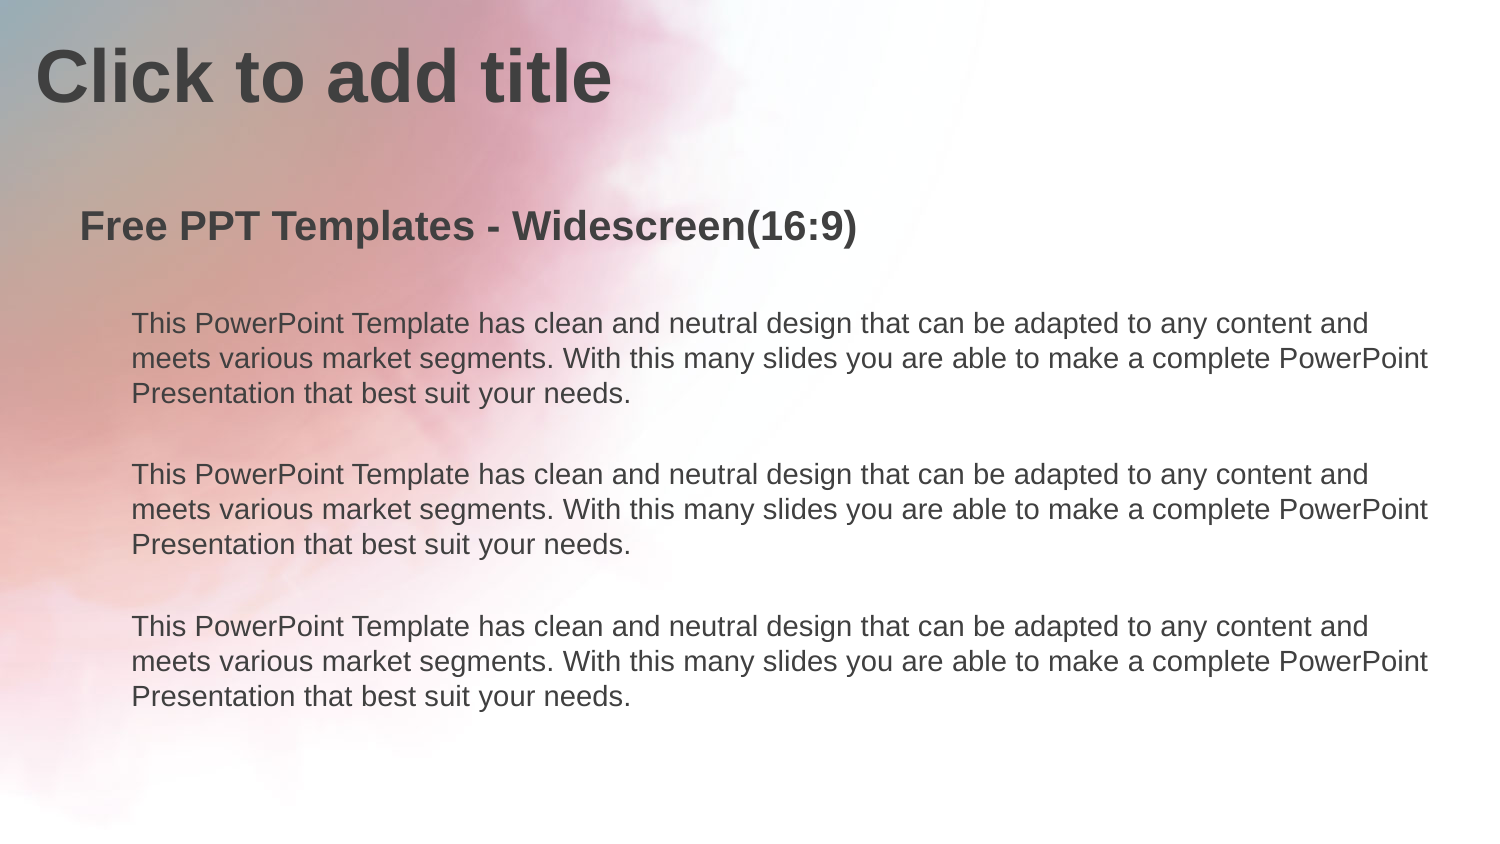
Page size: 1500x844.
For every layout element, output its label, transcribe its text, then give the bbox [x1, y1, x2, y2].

title Click to add title [0, 0, 1500, 146]
list Free PPT Templates - Widescreen(16:9) [64, 185, 1459, 262]
list This PowerPoint Template has clean and neutral design that can be adapted to any content and meets various market segments. With this many slides you are able to make a complete PowerPoint Presentation that best suit your needs. This PowerPoint Template has clean and neutral design that can be adapted to any content and meets various market segments. With this many slides you are able to make a complete PowerPoint Presentation that best suit your needs. This PowerPoint Template has clean and neutral design that can be adapted to any content and meets various market segments. With this many slides you are able to make a complete PowerPoint Presentation that best suit your needs. [66, 296, 1461, 788]
picture [0, 146, 1500, 844]
